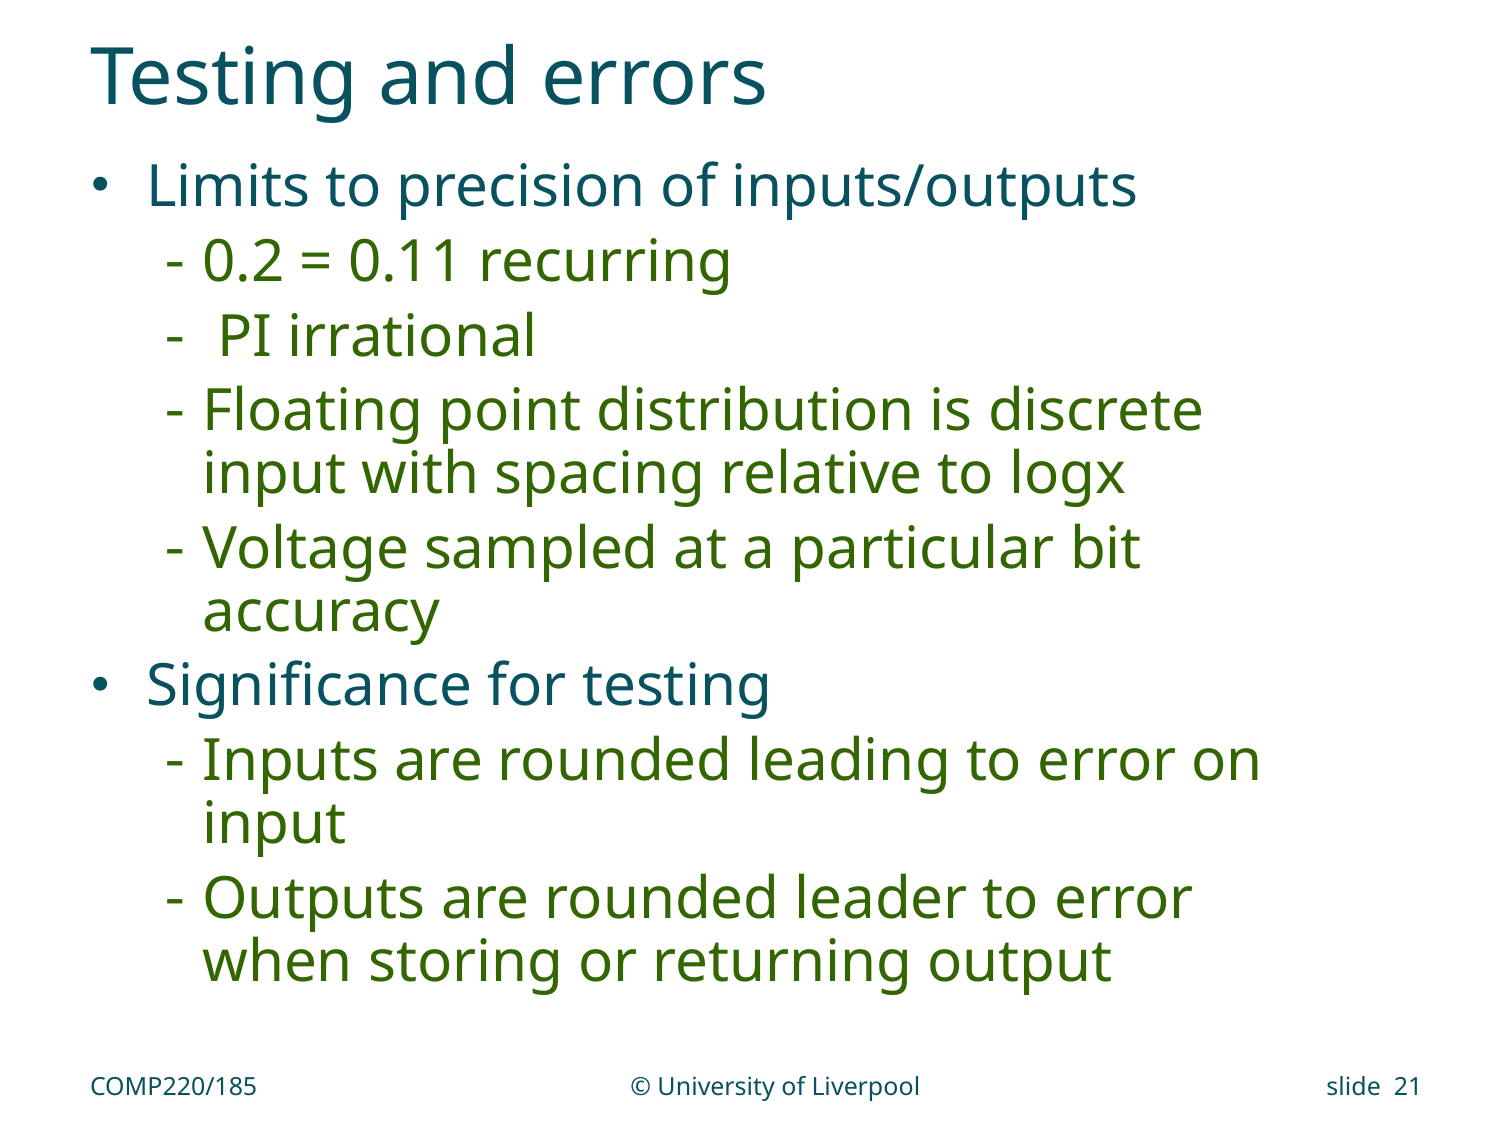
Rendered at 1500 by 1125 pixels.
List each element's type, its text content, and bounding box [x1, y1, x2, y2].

slide_number slide 21 [1212, 1062, 1438, 1113]
footer COMP220/185 [74, 1062, 575, 1125]
title Testing and errors [75, 19, 1425, 128]
slide_number © University of Liverpool [600, 1062, 951, 1125]
list Limits to precision of inputs/outputs 0.2 = 0.11 recurring PI irrational Floating point distribution is discrete input with spacing relative to logx Voltage sampled at a particular bit accuracy Significance for testing Inputs are rounded leading to error on input Outputs are rounded leader to error when storing or returning output [75, 148, 1363, 899]
